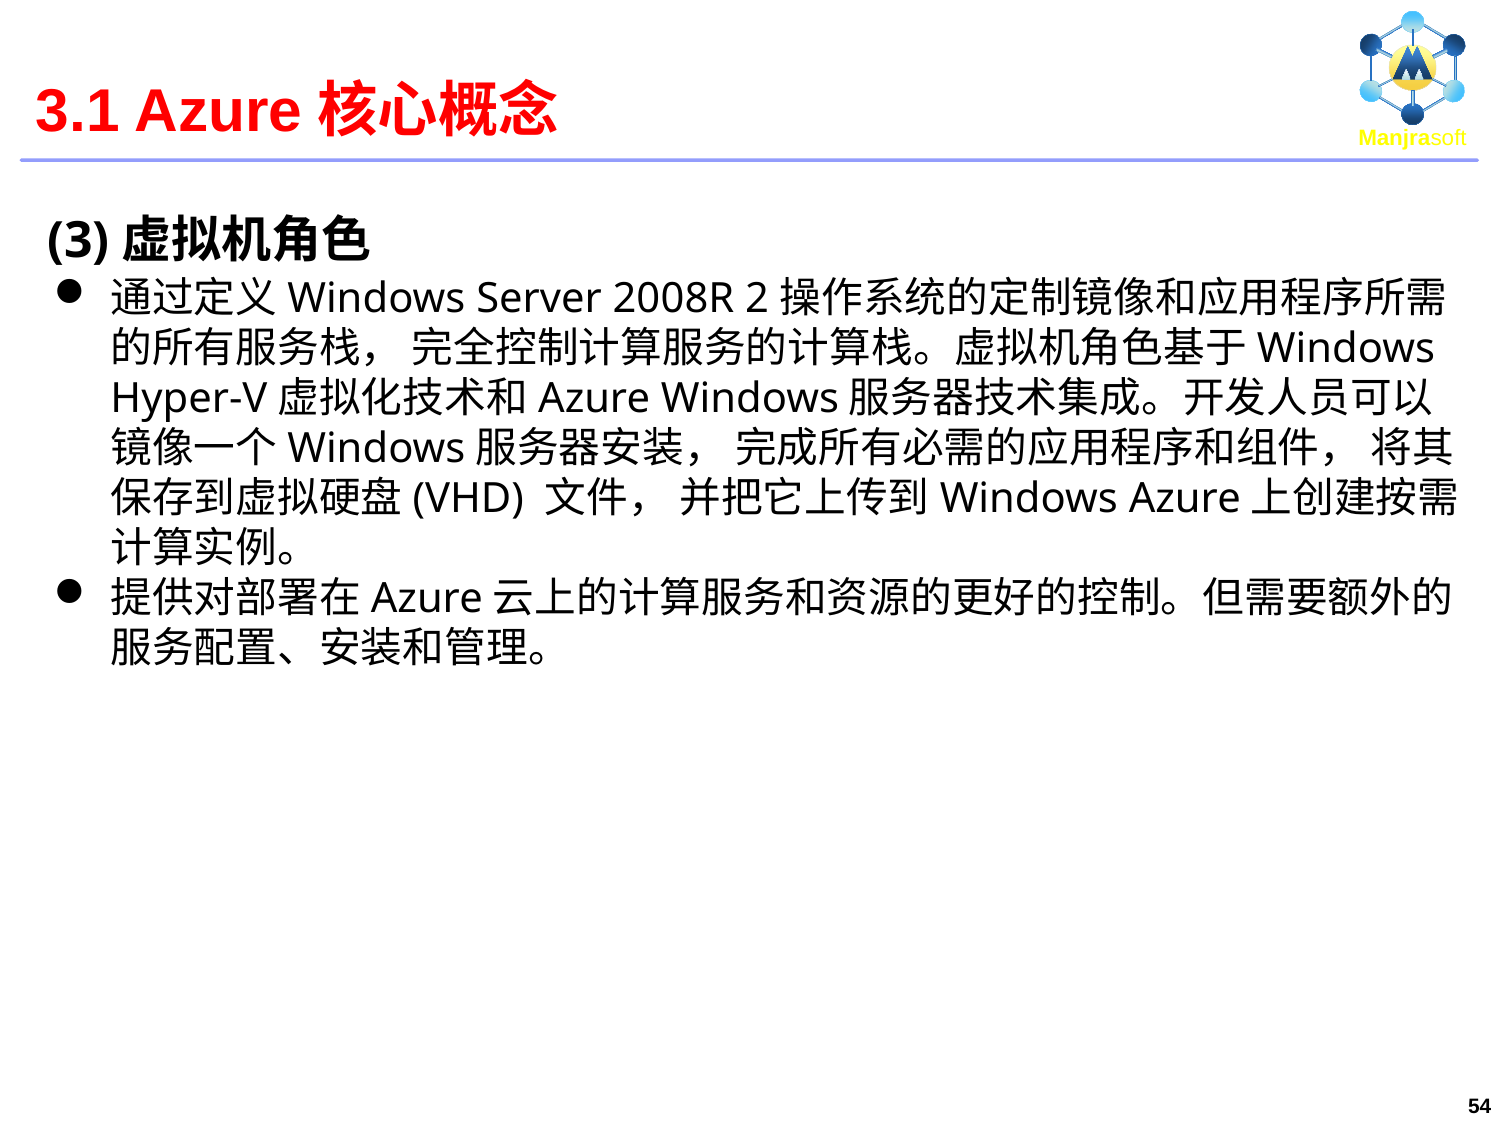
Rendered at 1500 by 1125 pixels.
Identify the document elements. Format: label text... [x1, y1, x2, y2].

title 3.1 Azure核心概念 [26, 0, 1479, 145]
text_box (3)虚拟机角色 [32, 199, 387, 275]
text_box 通过定义Windows Server 2008R 2操作系统的定制镜像和应用程序所需的所有服务栈， 完全控制计算服务的计算栈。虚拟机角色基于Windows Hyper-V虚拟化技术和Azure Windows服务器技术集成。开发人员可以镜像一个Windows服务器安装， 完成所有必需的应用程序和组件， 将其保存到虚拟硬盘(VHD) 文件， 并把它上传到Windows Azure上创建按需计算实例。 提供对部署在Azure云上的计算服务和资源的更好的控制。但需要额外的服务配置、安装和管理。 [39, 263, 1478, 679]
slide_number 54 [1364, 1093, 1500, 1120]
